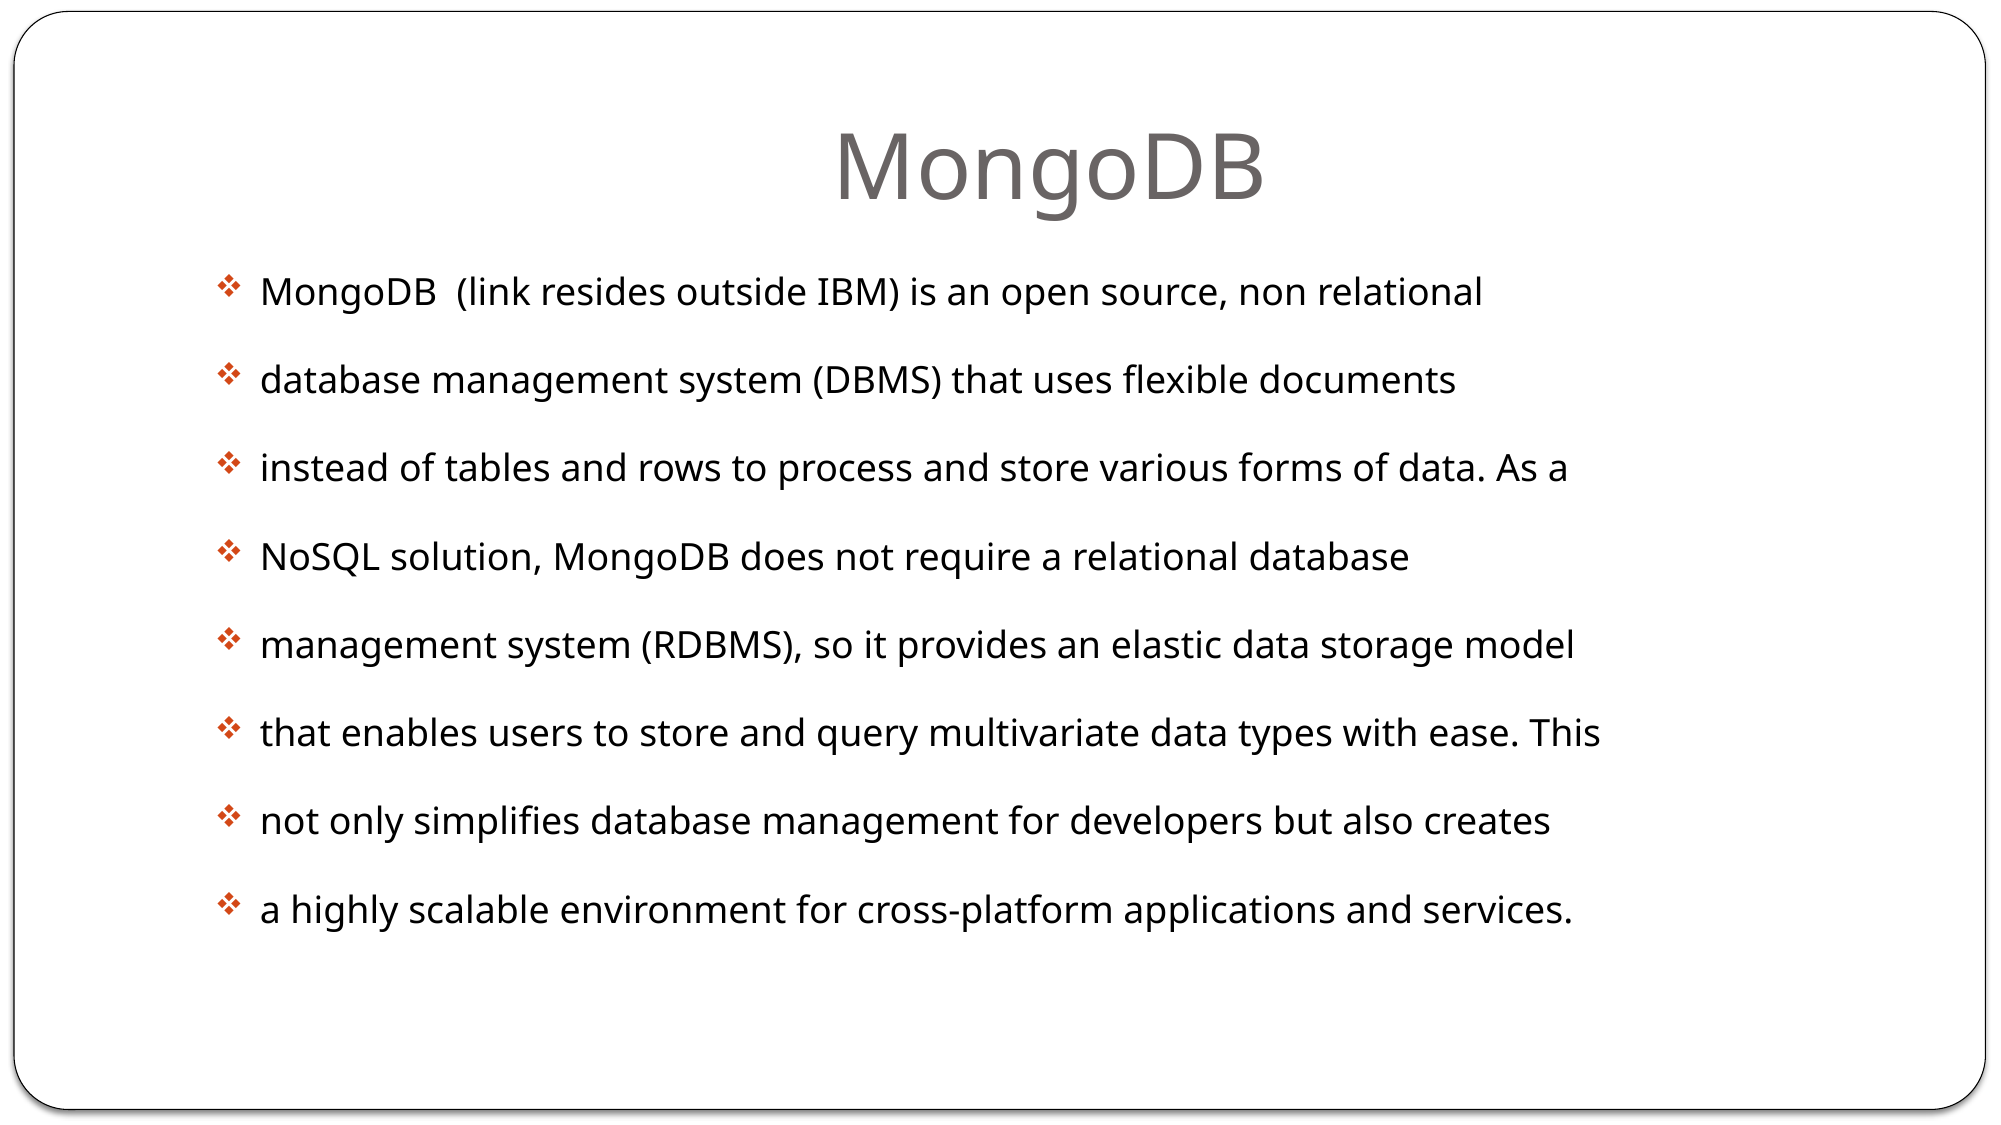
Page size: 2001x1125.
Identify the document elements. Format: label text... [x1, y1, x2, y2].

title MongoDB [200, 45, 1900, 233]
list MongoDB (link resides outside IBM) is an open source, non relational database management system (DBMS) that uses flexible documents instead of tables and rows to process and store various forms of data. As a NoSQL solution, MongoDB does not require a relational database management system (RDBMS), so it provides an elastic data storage model that enables users to store and query multivariate data types with ease. This not only simplifies database management for developers but also creates a highly scalable environment for cross-platform applications and services. [200, 237, 1900, 988]
